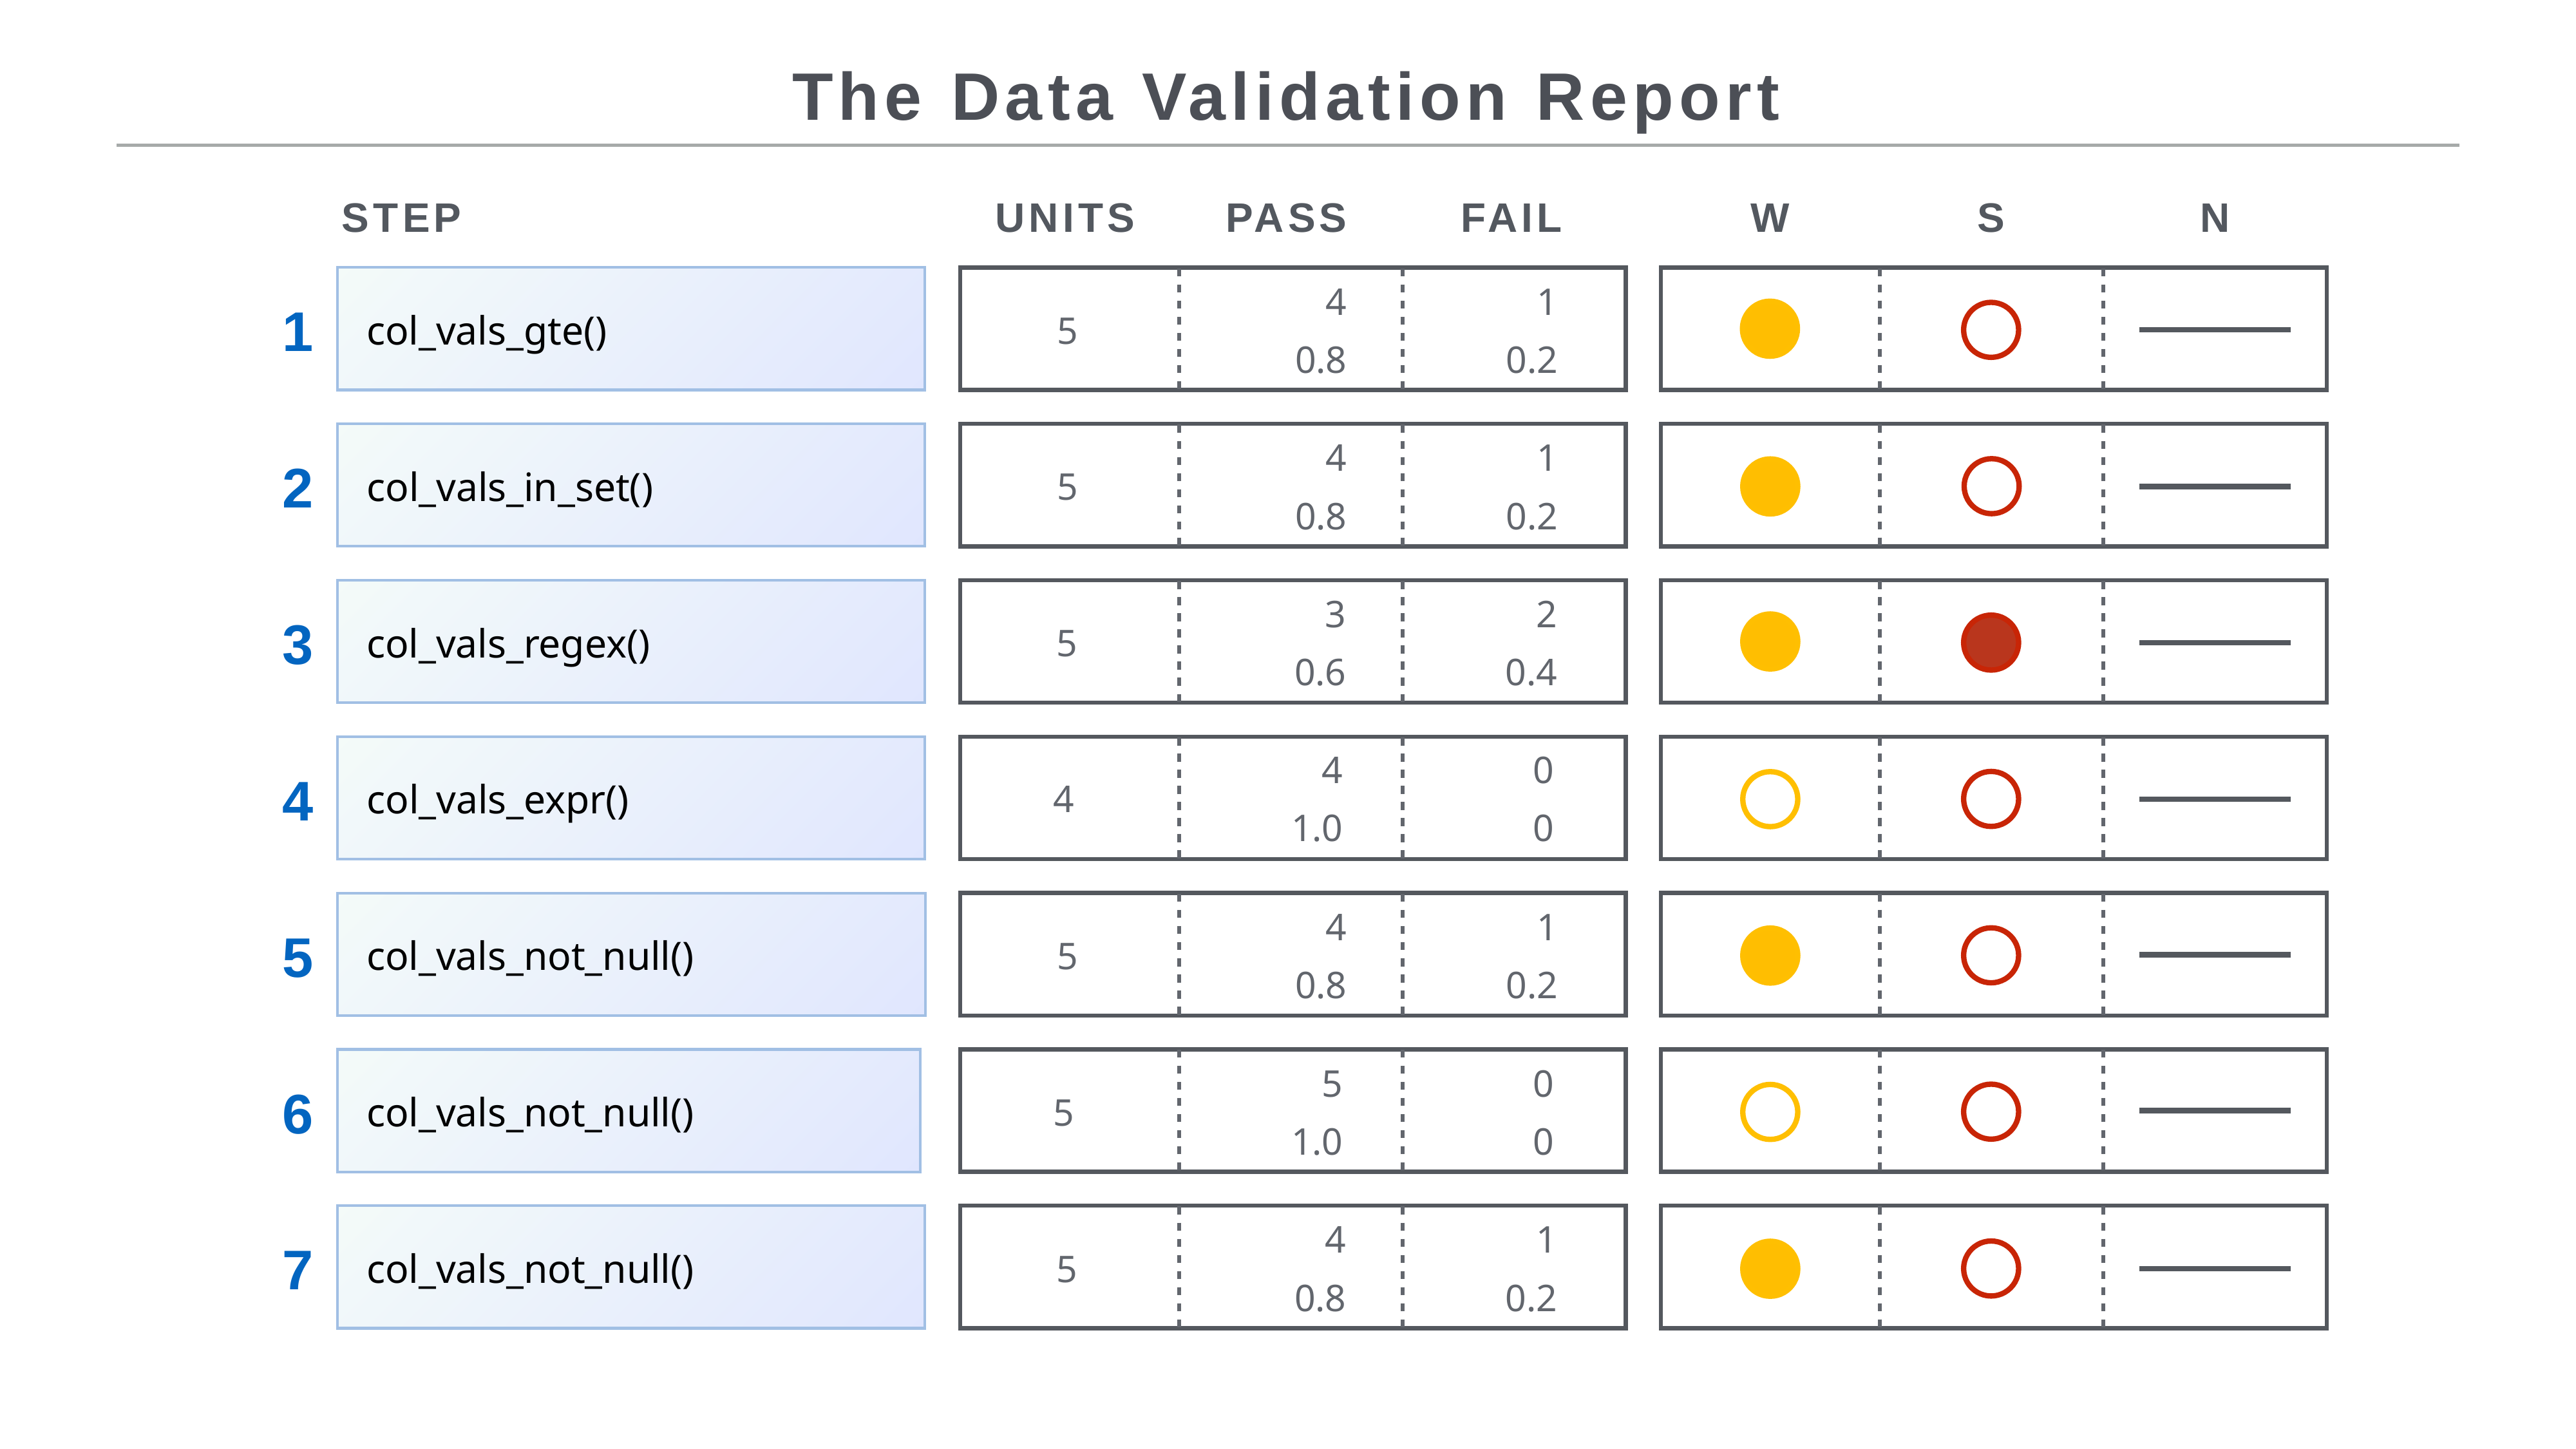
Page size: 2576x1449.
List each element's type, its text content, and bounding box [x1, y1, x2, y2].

text_box The Data Validation Report [131, 48, 2441, 139]
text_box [245, 185, 1626, 1329]
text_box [1661, 185, 2327, 1329]
